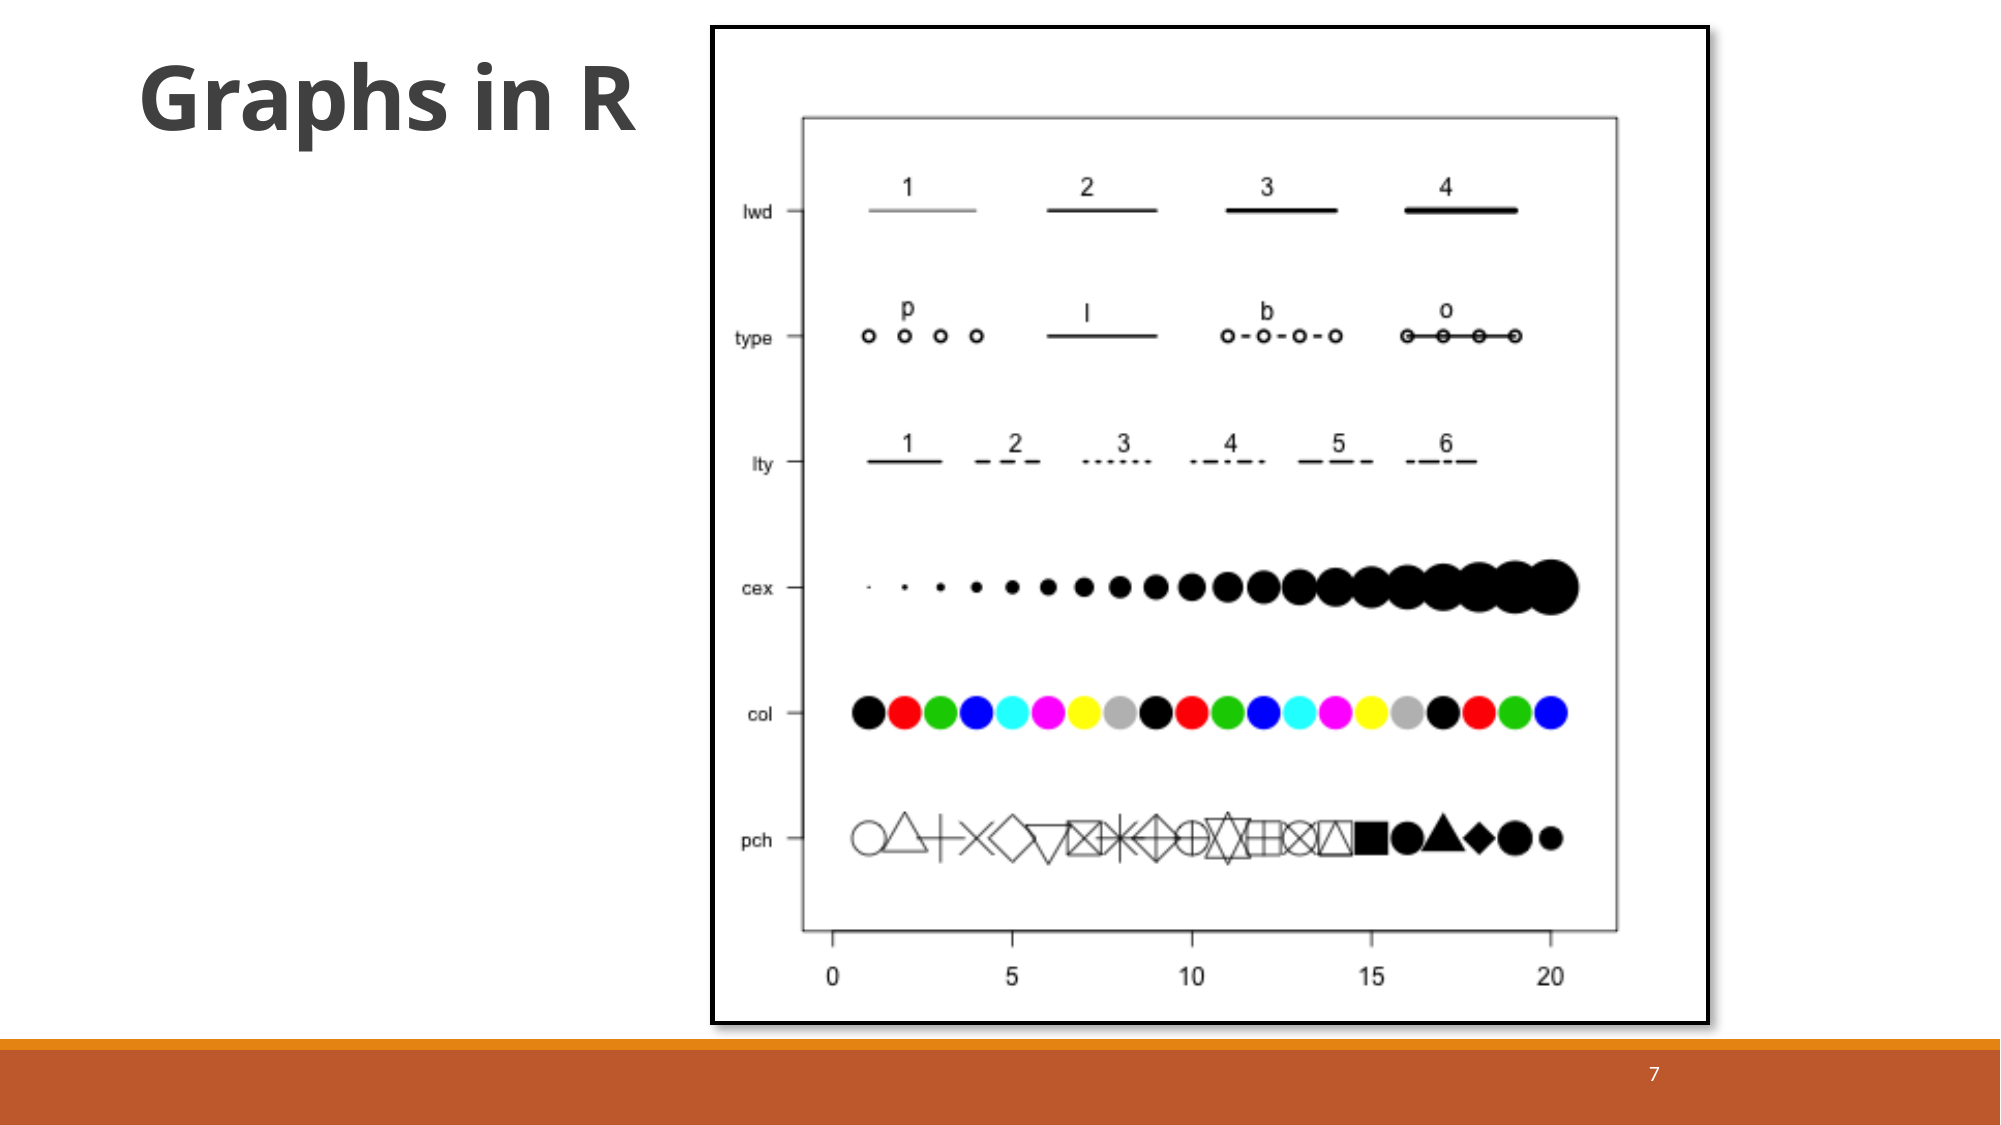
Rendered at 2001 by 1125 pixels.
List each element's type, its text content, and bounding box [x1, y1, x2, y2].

picture [713, 28, 1707, 1022]
slide_number 7 [1575, 1042, 1675, 1103]
title Graphs in R [122, 0, 1692, 157]
